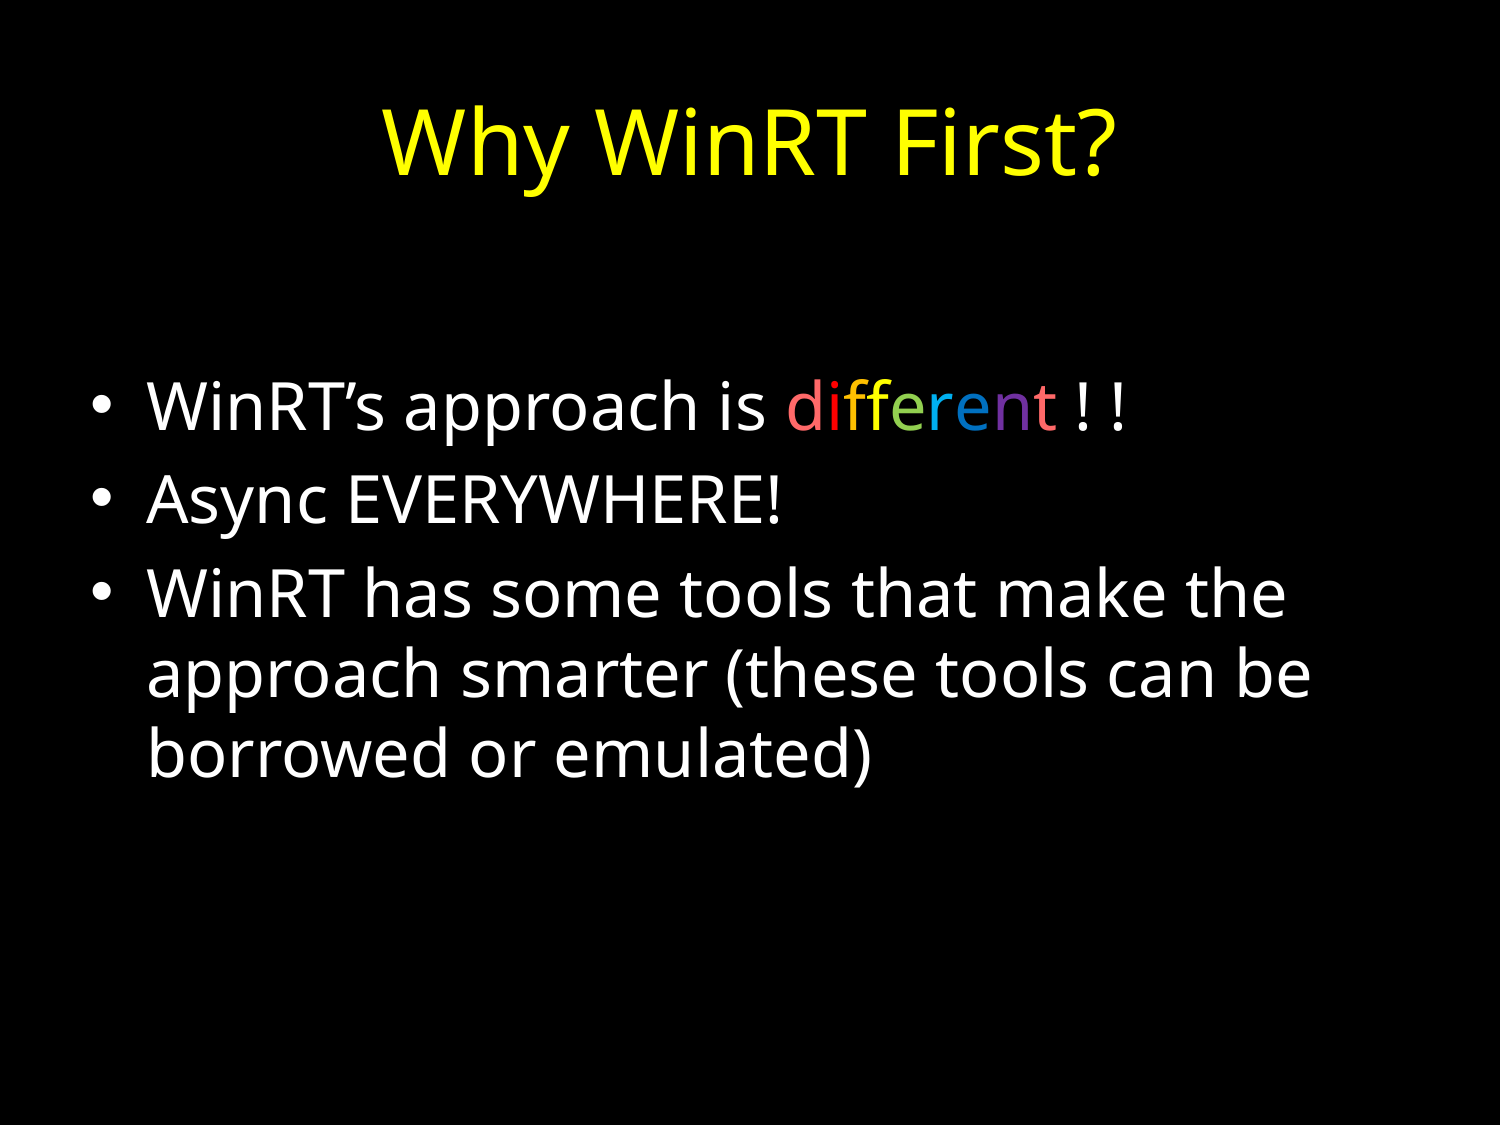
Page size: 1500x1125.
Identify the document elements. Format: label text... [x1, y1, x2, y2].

title Why WinRT First? [75, 45, 1425, 233]
list WinRT’s approach is different ! ! Async EVERYWHERE! WinRT has some tools that make the approach smarter (these tools can be borrowed or emulated) [75, 262, 1425, 1005]
